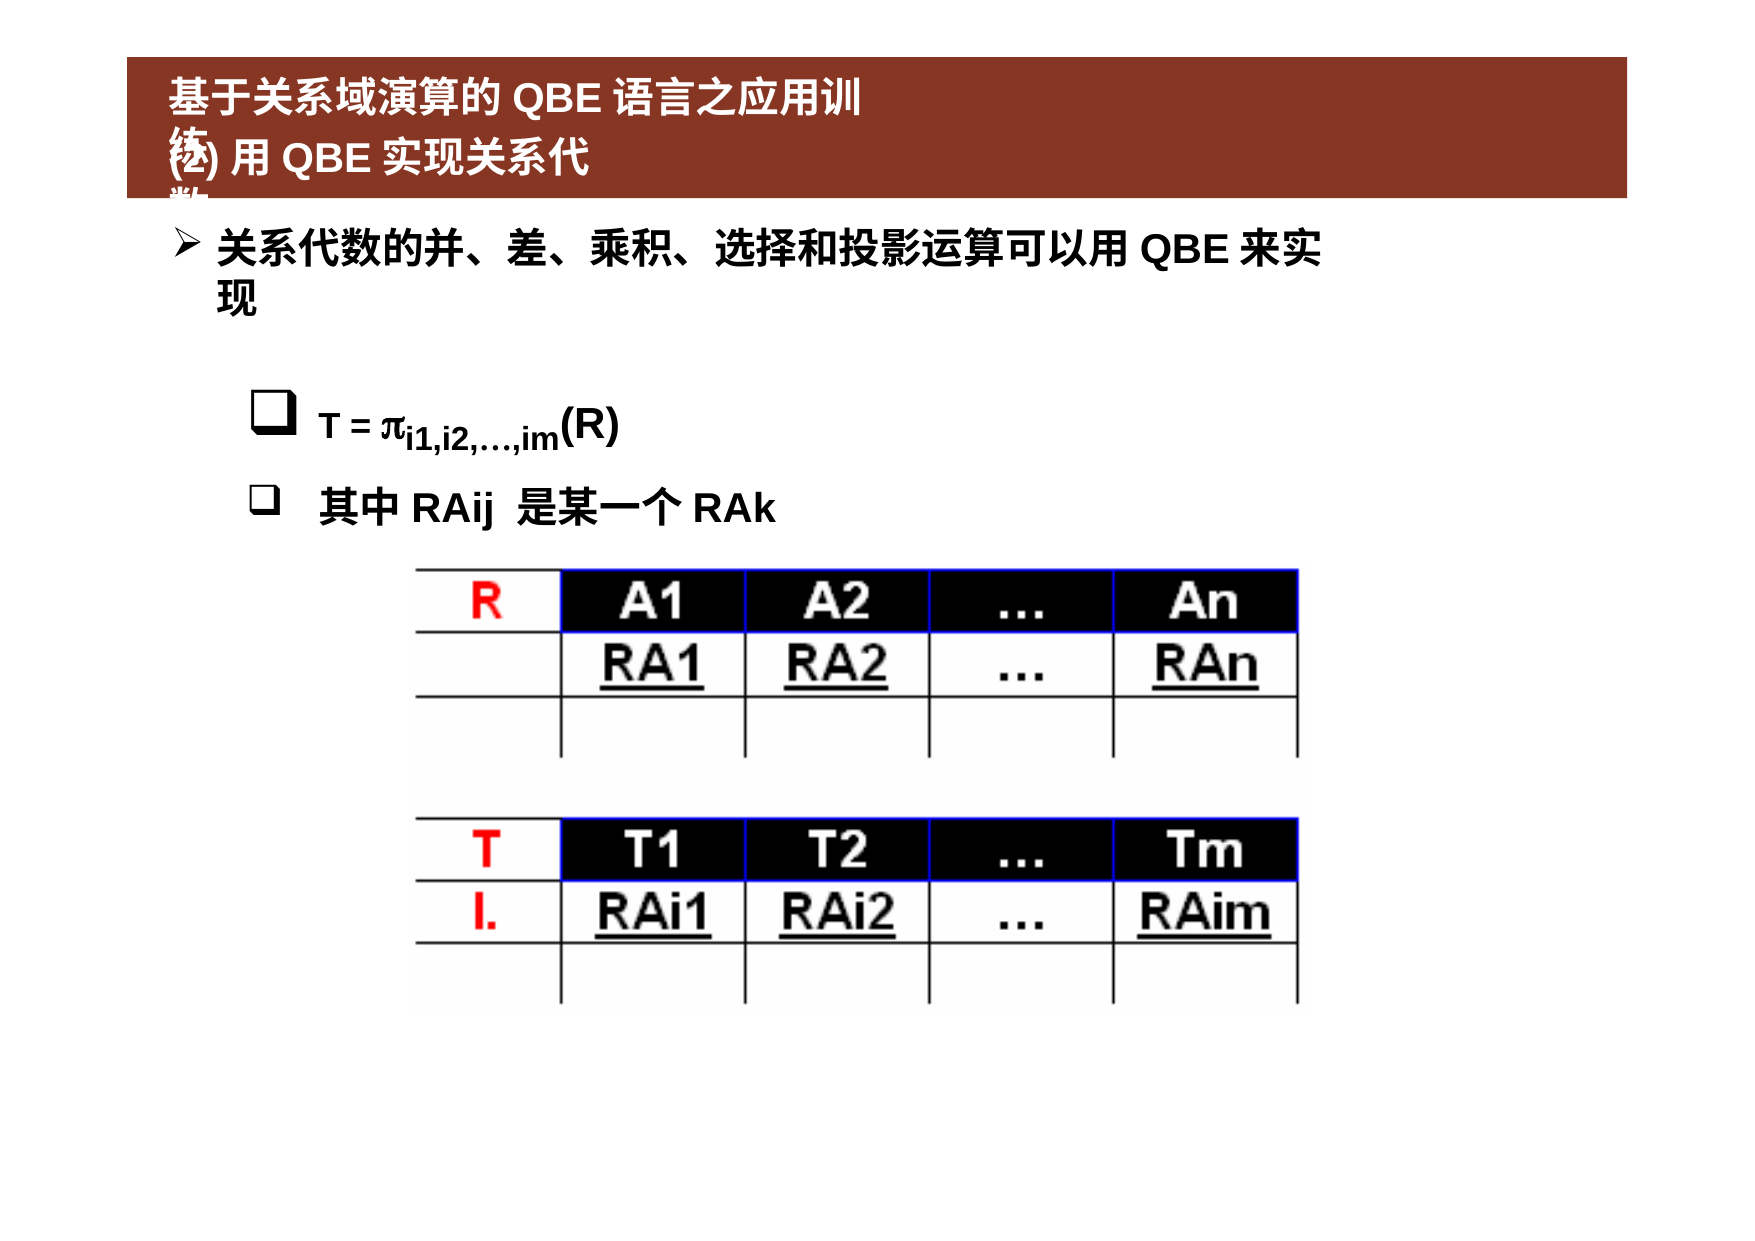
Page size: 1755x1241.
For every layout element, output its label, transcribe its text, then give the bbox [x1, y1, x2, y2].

text_box (2)用QBE实现关系代数 [166, 129, 604, 232]
text_box [409, 562, 1307, 1012]
text_box 关系代数的并、差、乘积、选择和投影运算可以用QBE来实现 T = i1,i2,…,im(R) 其中RAij 是某一个RAk [167, 220, 1353, 531]
title 基于关系域演算的QBE语言之应用训练 [166, 69, 887, 279]
